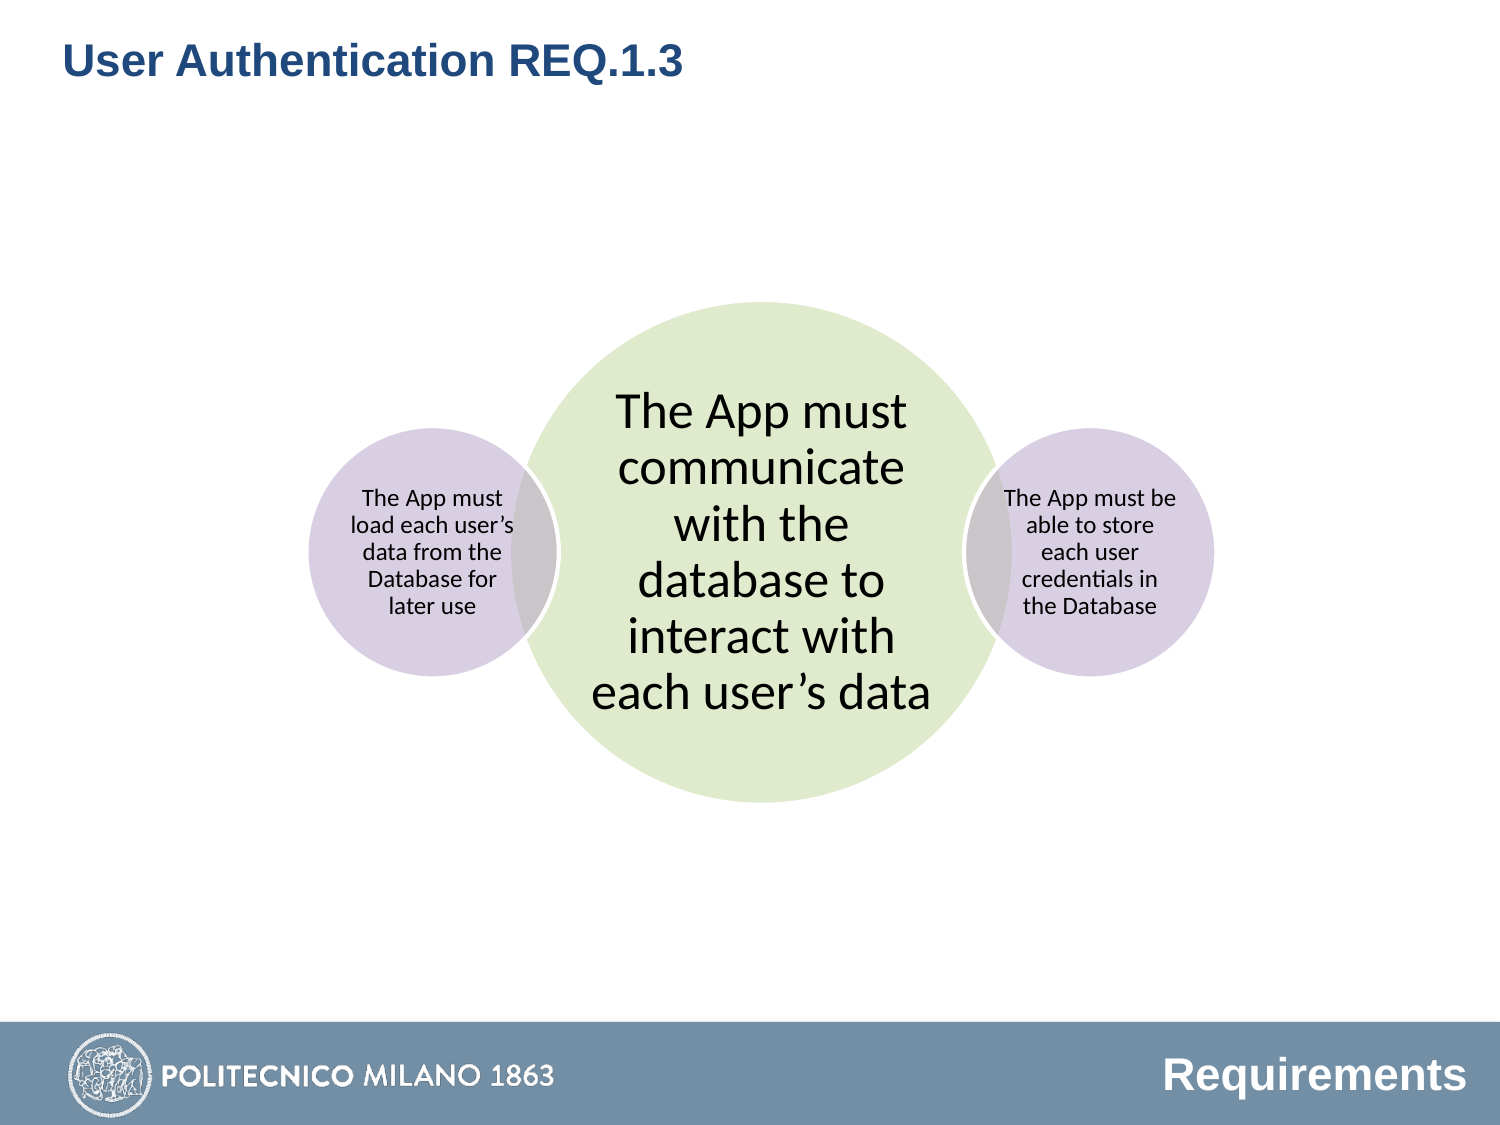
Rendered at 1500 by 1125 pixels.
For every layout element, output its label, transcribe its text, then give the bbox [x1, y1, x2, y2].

text_box Requirements [47, 1037, 1483, 1112]
title User Authentication REQ.1.3 [47, 22, 1455, 95]
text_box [47, 96, 1476, 1008]
picture [62, 1027, 561, 1037]
picture [62, 1112, 561, 1122]
